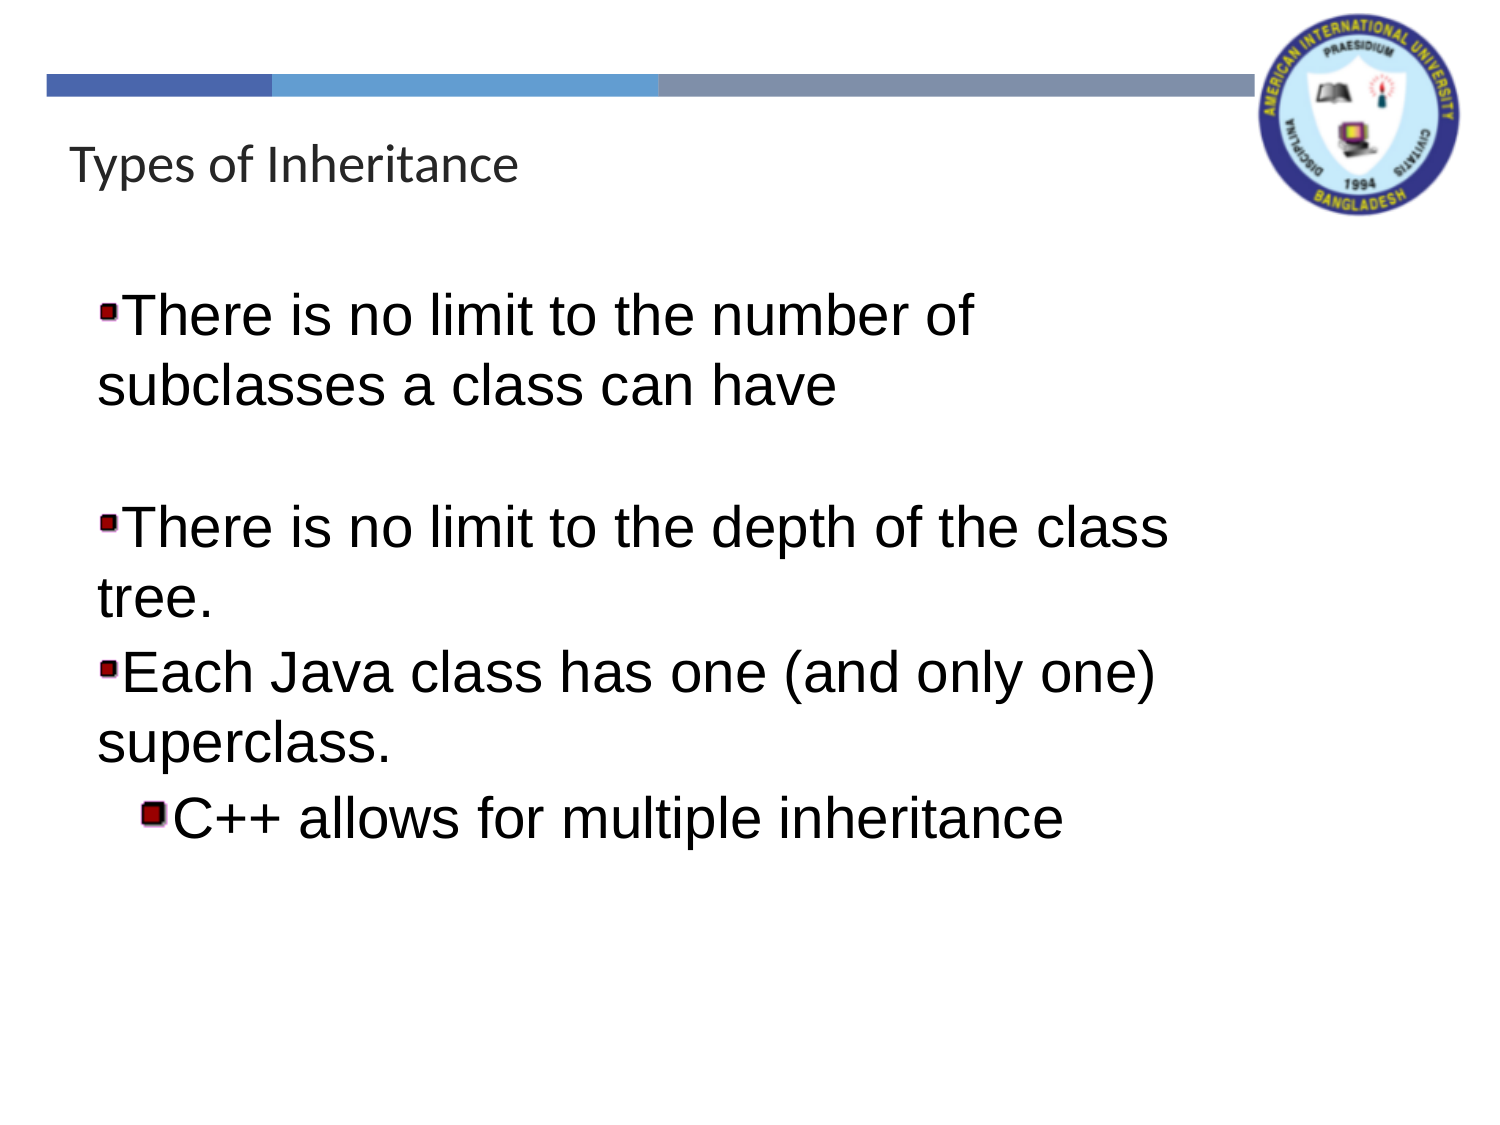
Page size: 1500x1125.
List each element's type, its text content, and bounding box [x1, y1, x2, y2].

picture [97, 657, 122, 682]
picture [97, 300, 122, 325]
picture [1254, 9, 1465, 221]
picture [97, 511, 122, 536]
text_box Types of Inheritance [55, 119, 1129, 201]
text_box There is no limit to the number of subclasses a class can have There is no limit to the depth of the class tree. Each Java class has one (and only one) superclass. C++ allows for multiple inheritance [83, 270, 1253, 934]
picture [137, 797, 173, 833]
